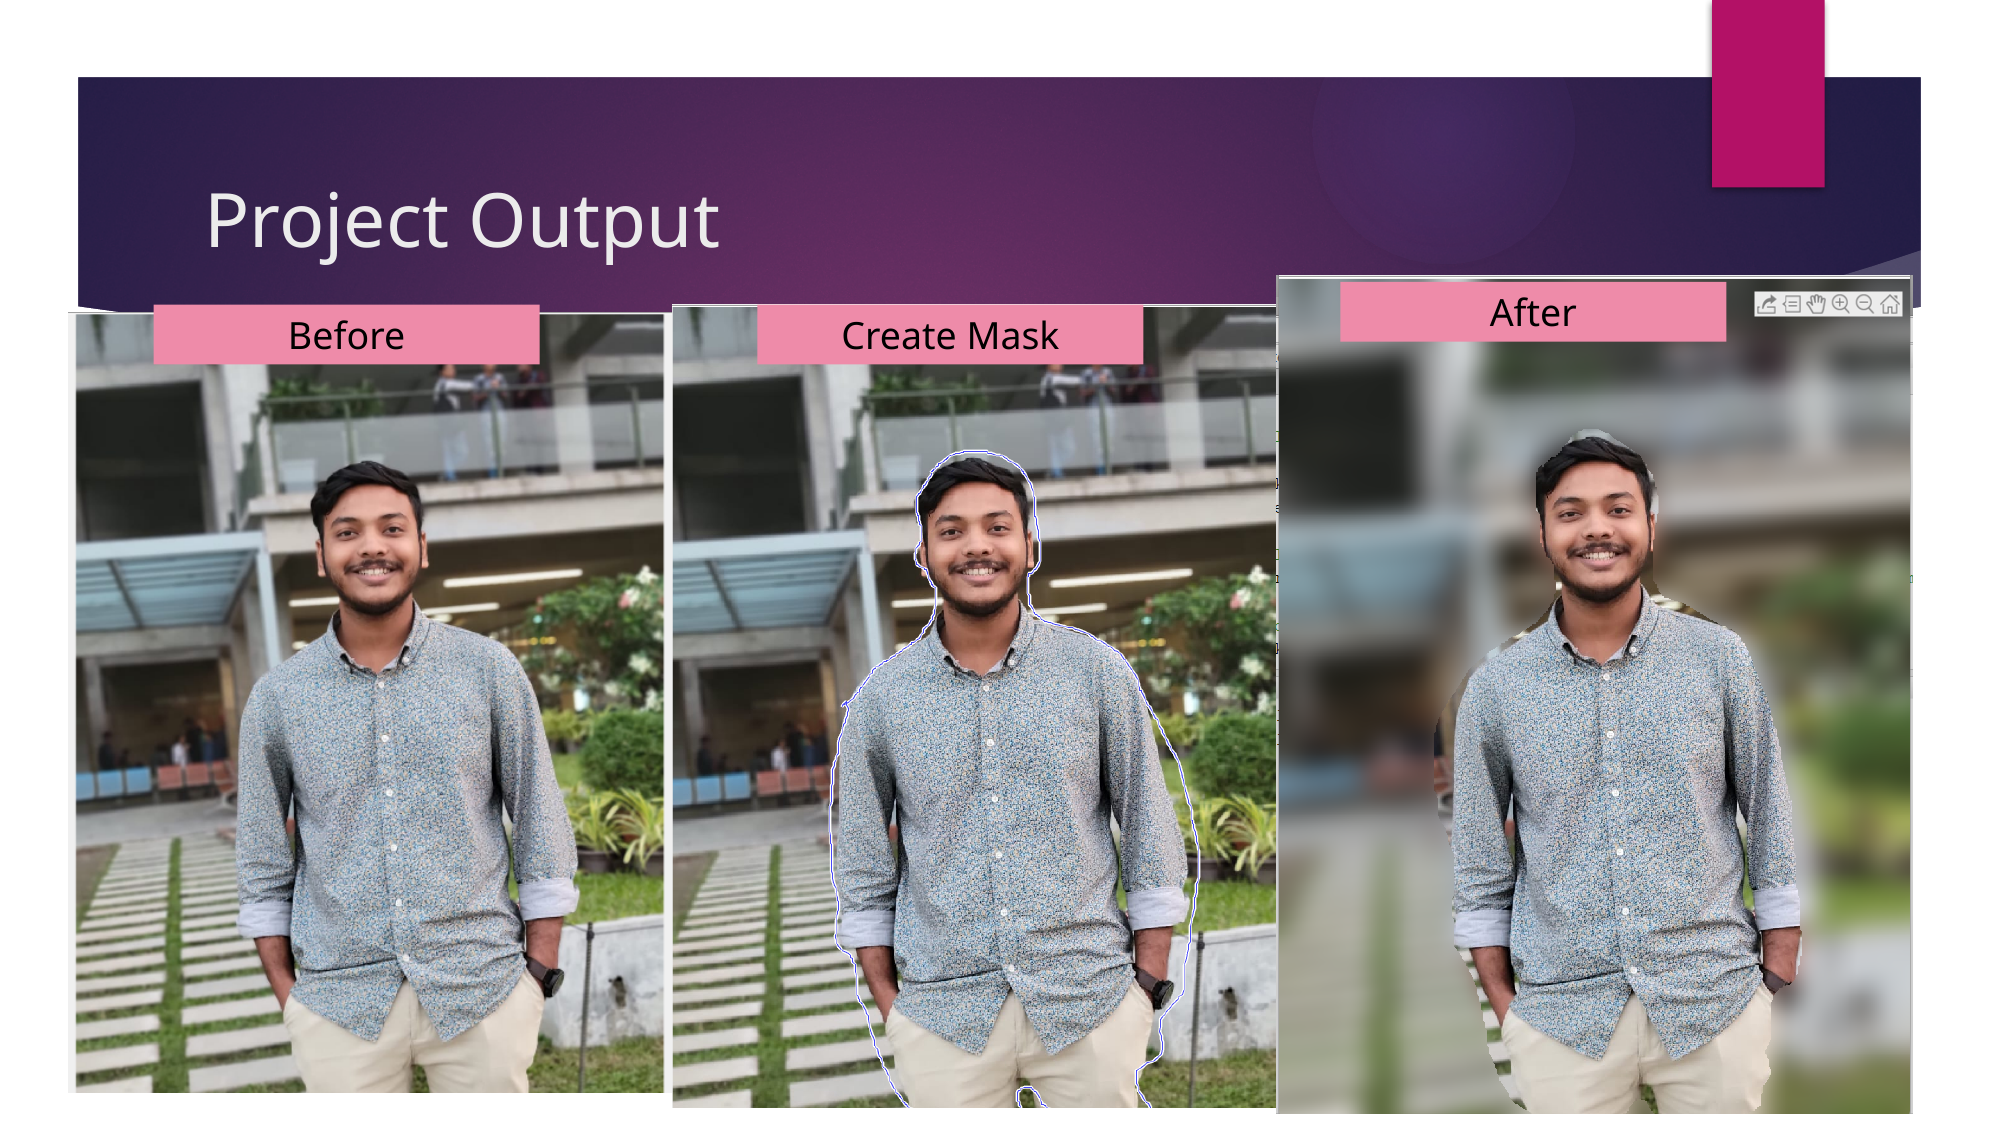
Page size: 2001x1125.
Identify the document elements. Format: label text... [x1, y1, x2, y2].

text_box Before [153, 304, 540, 310]
title Project Output [189, 159, 1627, 276]
picture [68, 275, 1913, 1115]
